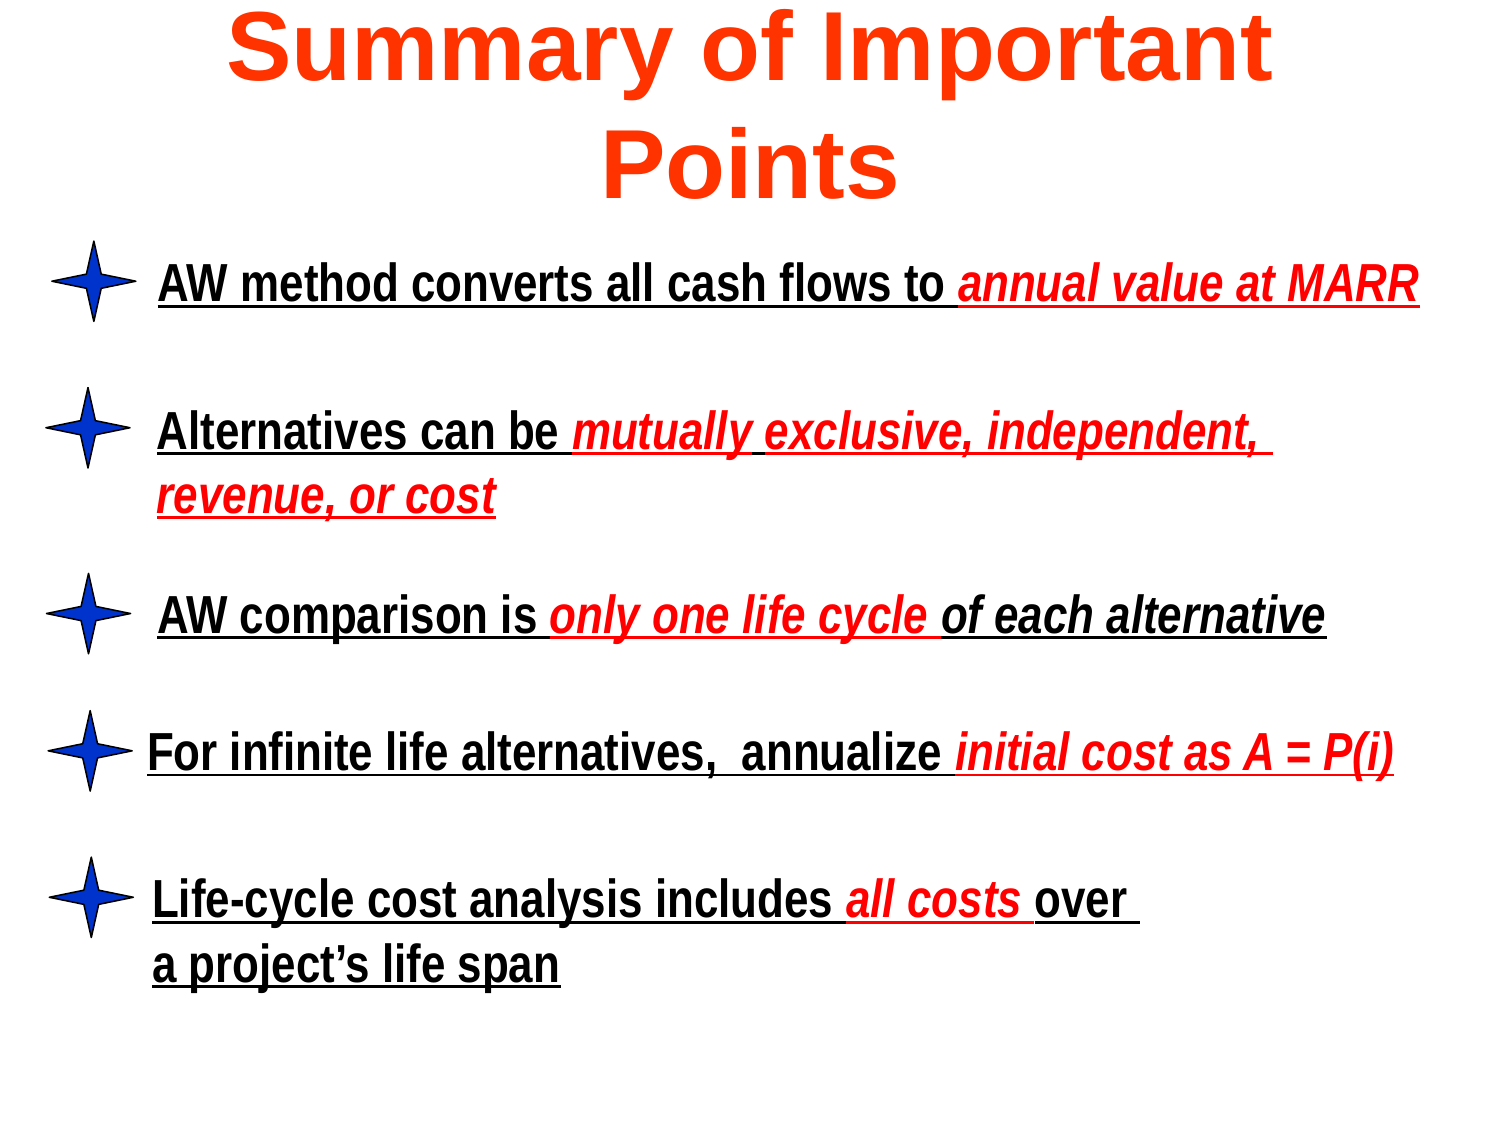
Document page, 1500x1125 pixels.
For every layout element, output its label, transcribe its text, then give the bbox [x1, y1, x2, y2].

text_box Life-cycle cost analysis includes all costs over a project’s life span [137, 857, 1155, 1001]
text_box Alternatives can be mutually exclusive, independent, revenue, or cost [142, 388, 1288, 532]
text_box AW comparison is only one life cycle of each alternative [142, 572, 1342, 652]
text_box [46, 573, 131, 654]
text_box [48, 710, 133, 792]
title Summary of Important Points [135, 26, 1366, 175]
text_box For infinite life alternatives, annualize initial cost as A = P(i) [132, 709, 1410, 789]
text_box [51, 241, 136, 322]
text_box AW method converts all cash flows to annual value at MARR [142, 241, 1435, 320]
text_box [49, 857, 134, 938]
text_box [46, 387, 130, 468]
